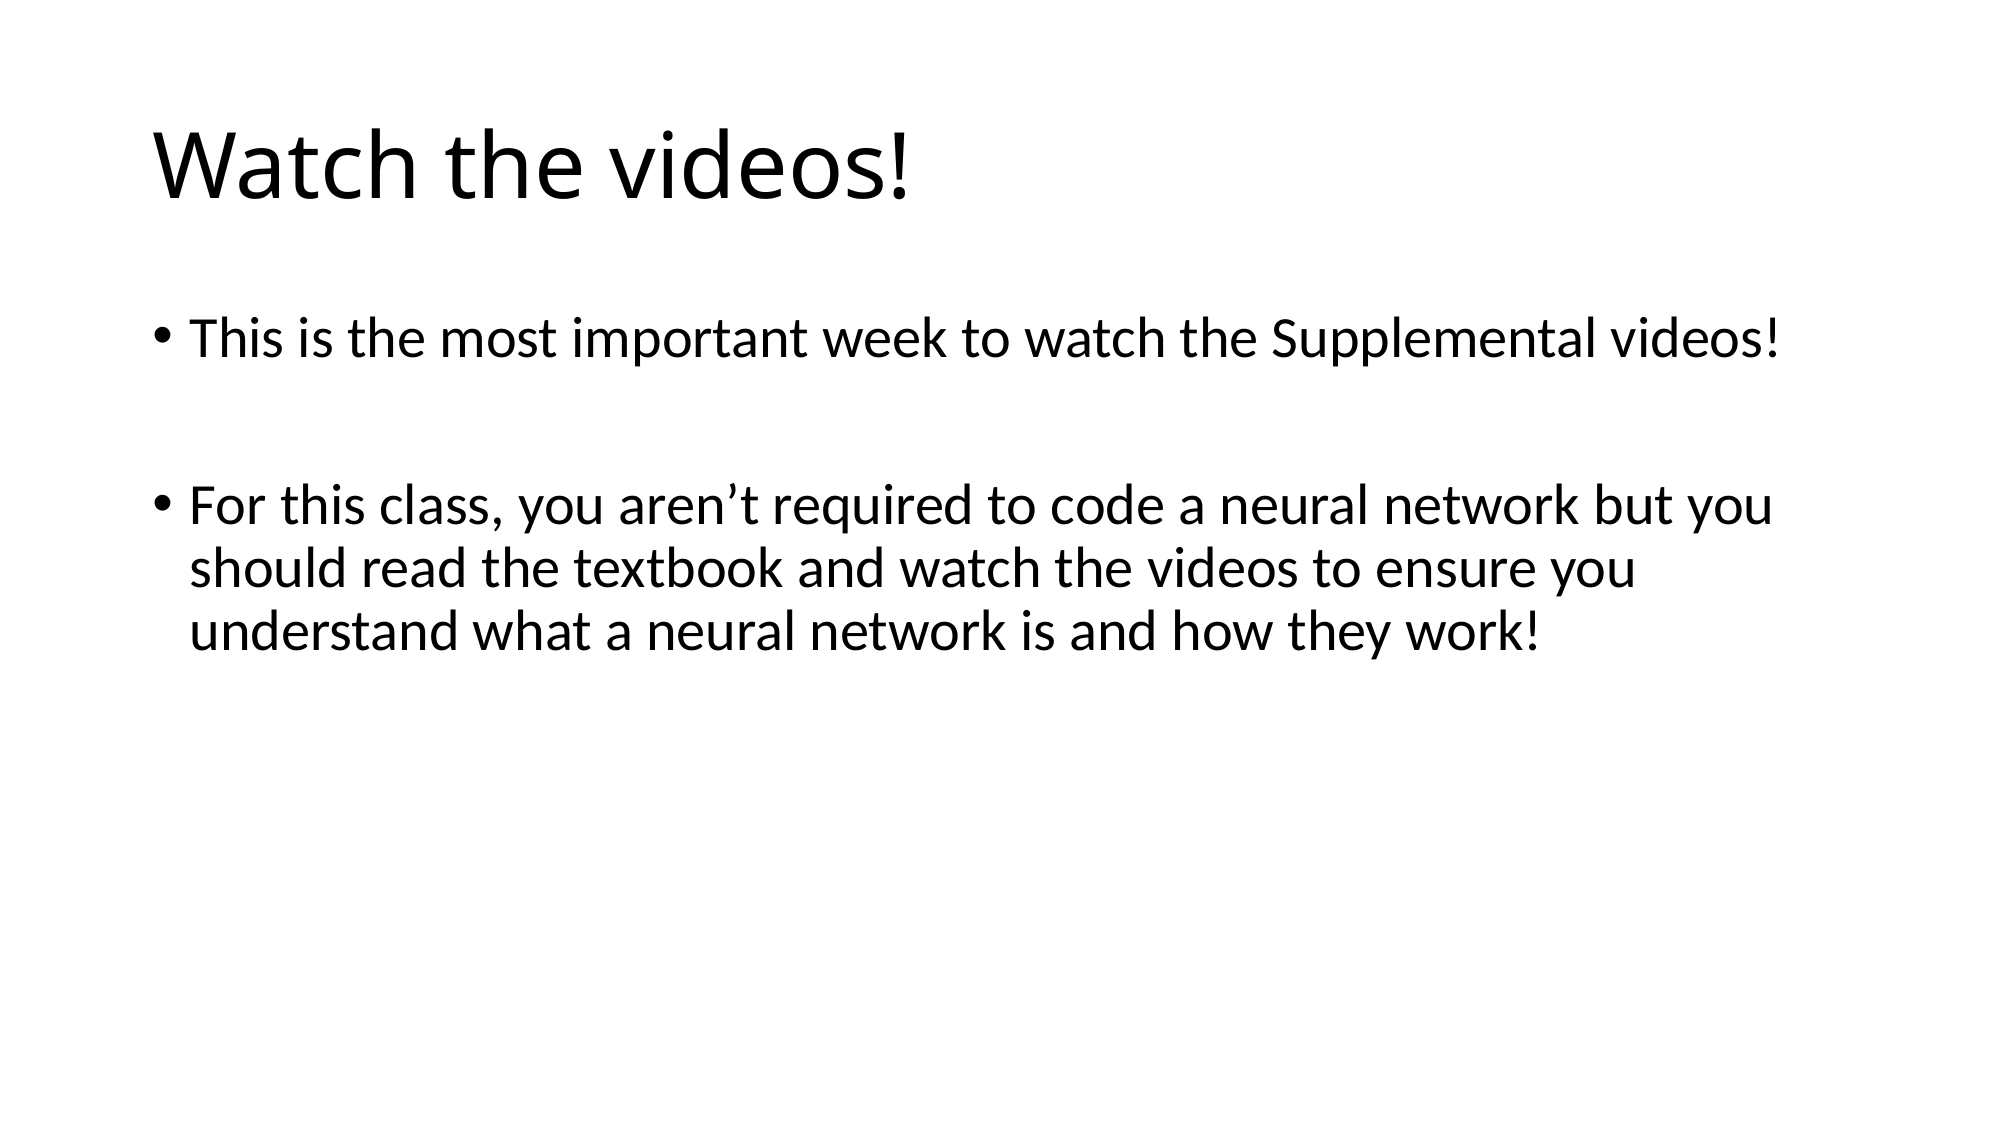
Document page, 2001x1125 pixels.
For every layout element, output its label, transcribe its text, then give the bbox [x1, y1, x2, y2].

title Watch the videos! [137, 59, 1863, 278]
list This is the most important week to watch the Supplemental videos! For this class, you aren’t required to code a neural network but you should read the textbook and watch the videos to ensure you understand what a neural network is and how they work! [137, 299, 1863, 1014]
